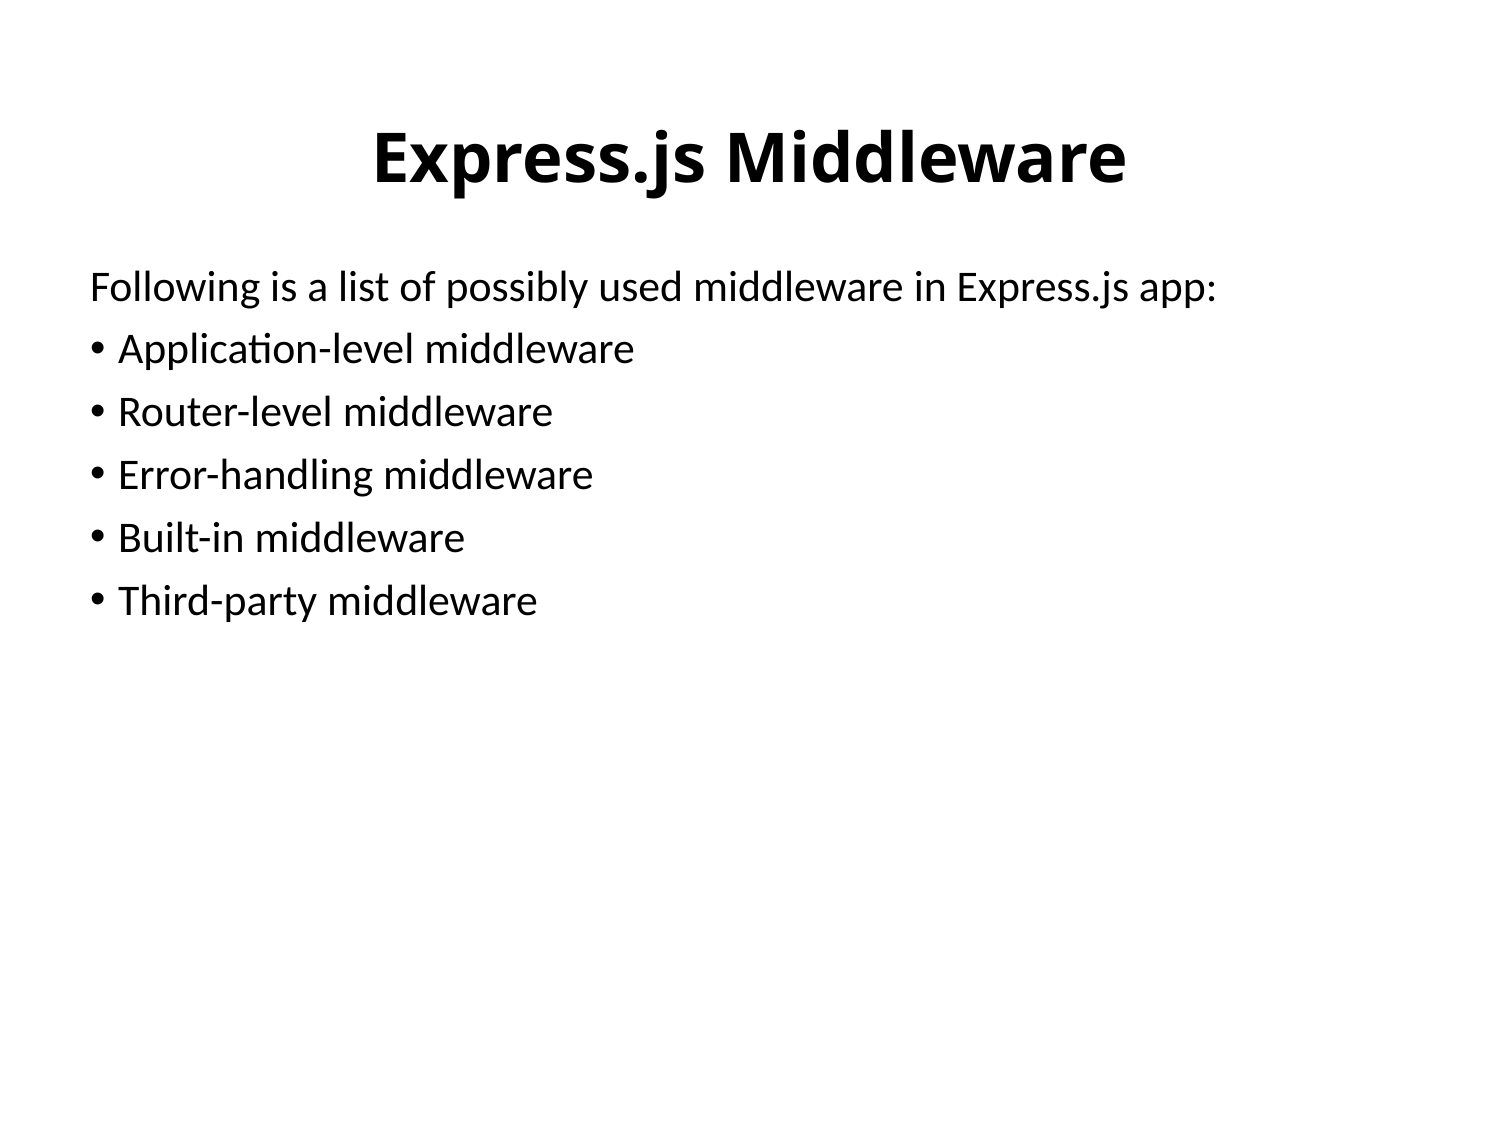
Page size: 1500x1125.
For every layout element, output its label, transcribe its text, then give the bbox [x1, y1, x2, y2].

title Express.js Middleware [75, 115, 1425, 187]
list Following is a list of possibly used middleware in Express.js app: Application-level middleware Router-level middleware Error-handling middleware Built-in middleware Third-party middleware [75, 187, 1425, 1038]
